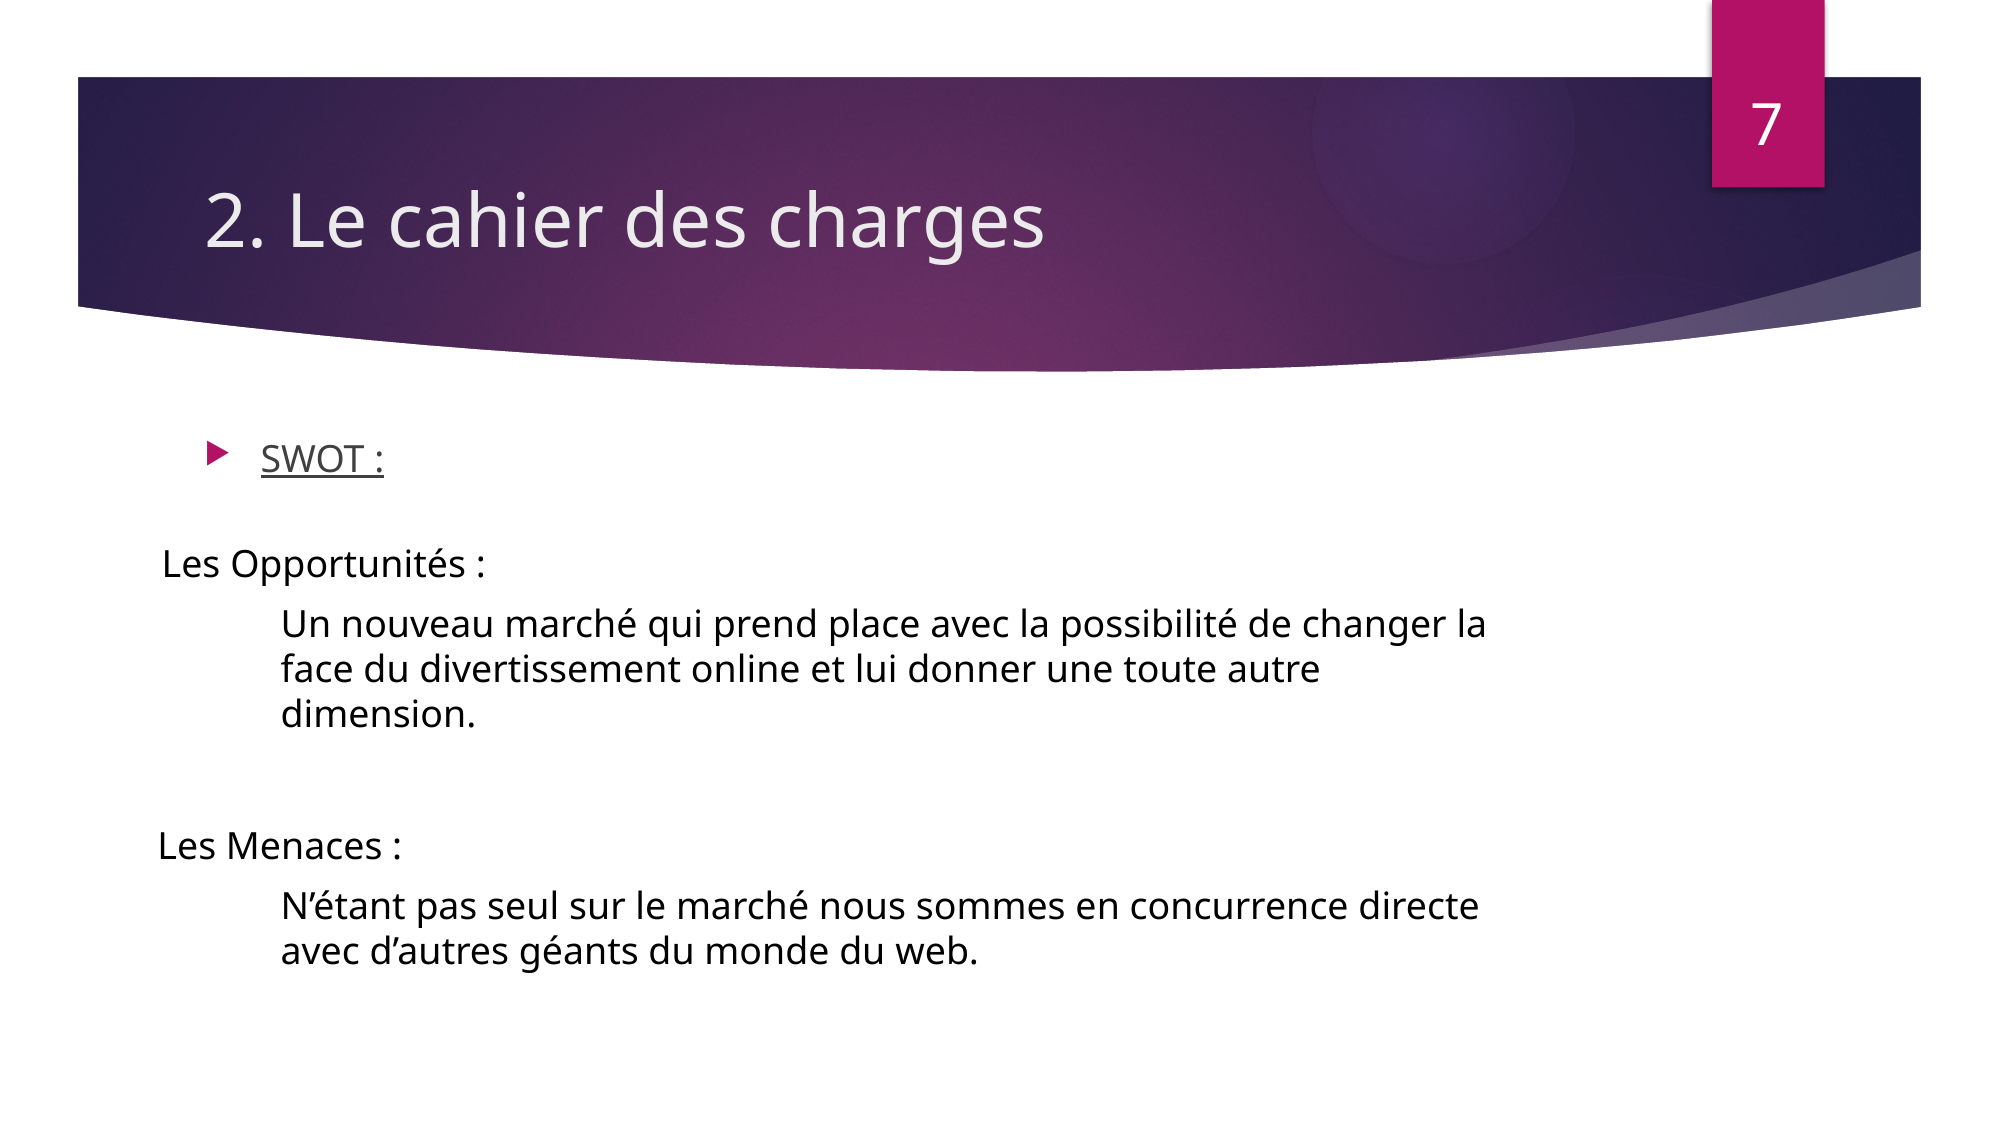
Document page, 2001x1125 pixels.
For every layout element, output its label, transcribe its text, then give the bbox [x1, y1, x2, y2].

text_box Un nouveau marché qui prend place avec la possibilité de changer la face du divertissement online et lui donner une toute autre dimension. [265, 592, 1528, 743]
text_box N’étant pas seul sur le marché nous sommes en concurrence directe avec d’autres géants du monde du web. [265, 874, 1528, 980]
text_box Les Menaces : [142, 814, 446, 874]
title 2. Le cahier des charges [189, 159, 1627, 276]
text_box Les Opportunités : [146, 532, 555, 592]
list SWOT : [189, 427, 1638, 988]
slide_number 7 [1698, 48, 1836, 175]
